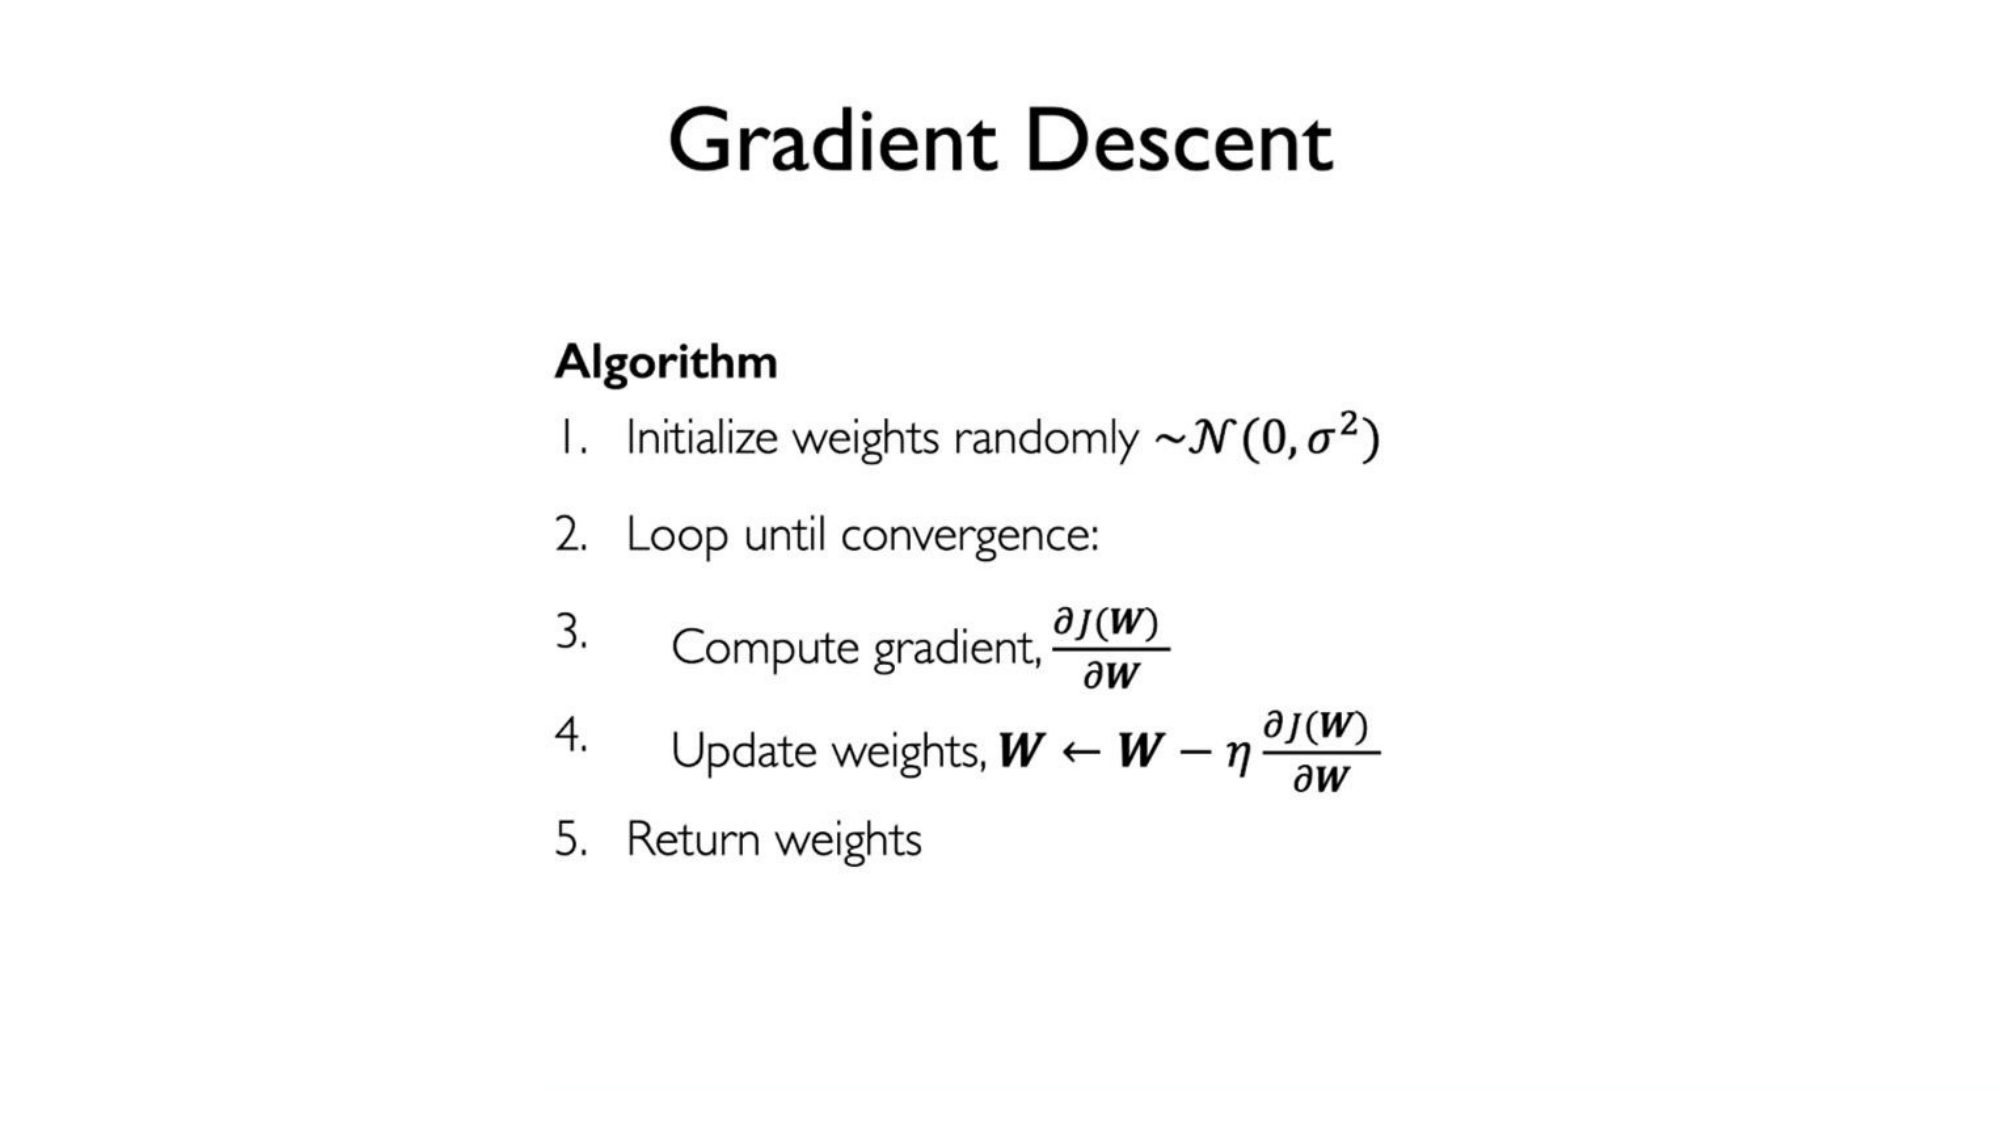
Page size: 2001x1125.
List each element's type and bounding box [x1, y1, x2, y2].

picture [544, 97, 2000, 1091]
